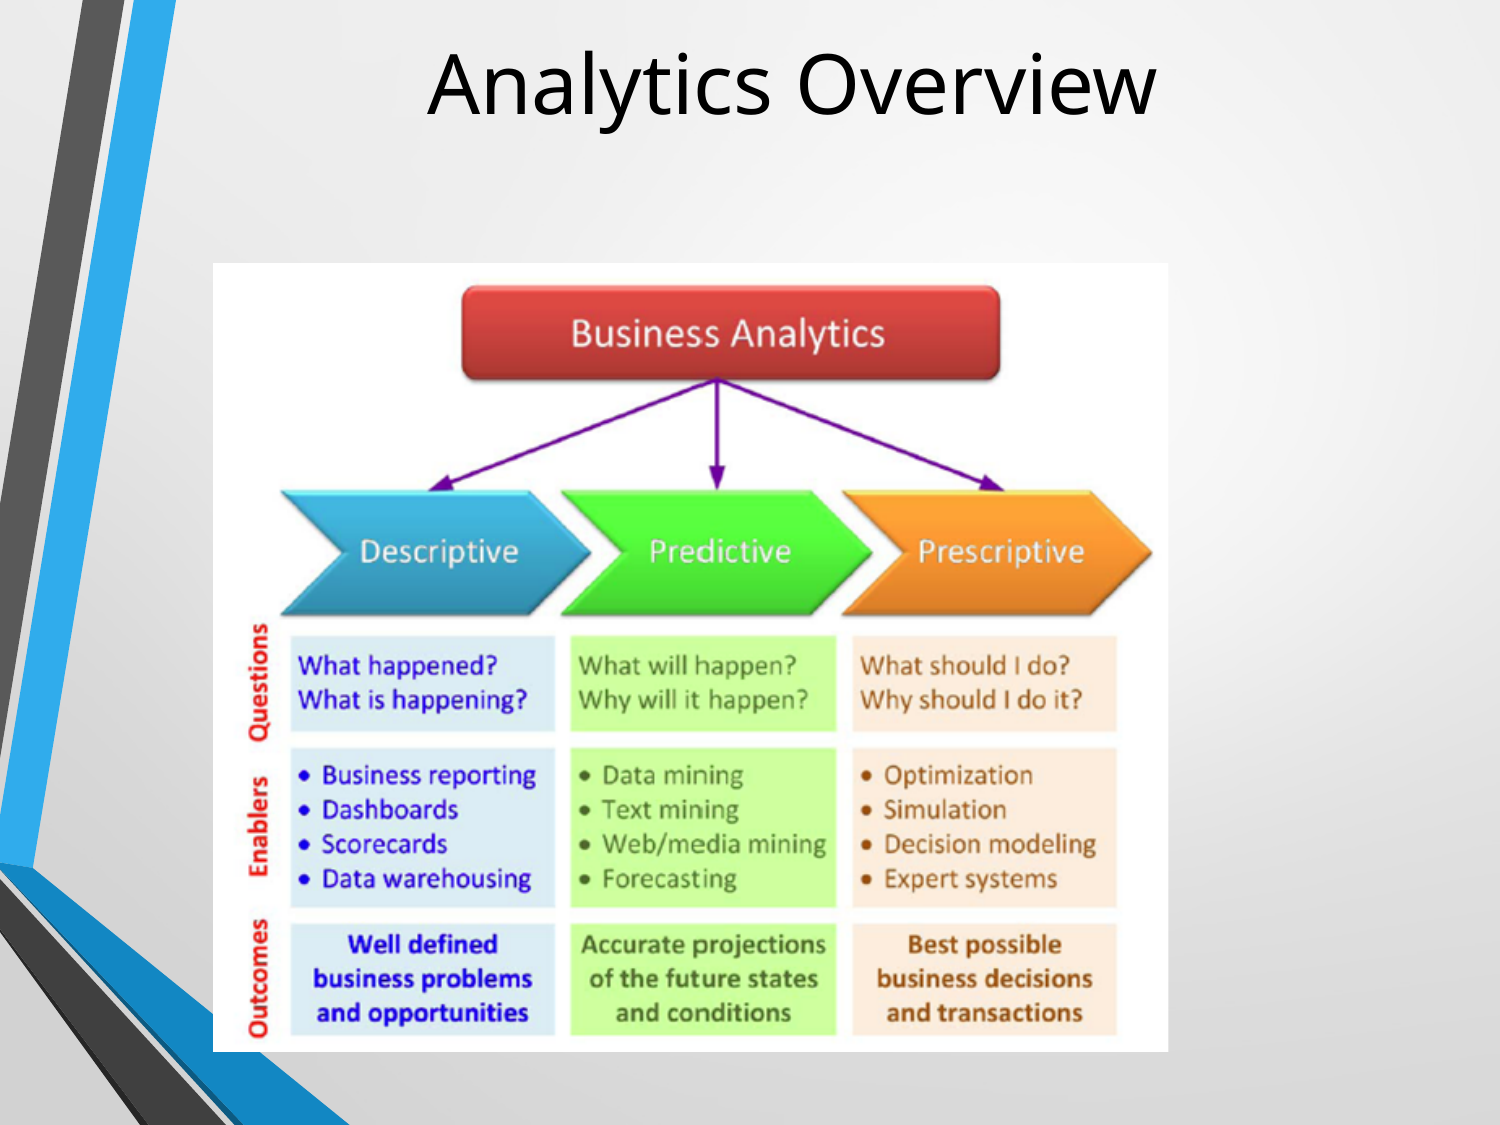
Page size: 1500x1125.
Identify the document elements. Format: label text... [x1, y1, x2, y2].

title Analytics Overview [161, 0, 1425, 163]
picture [212, 262, 1169, 1052]
